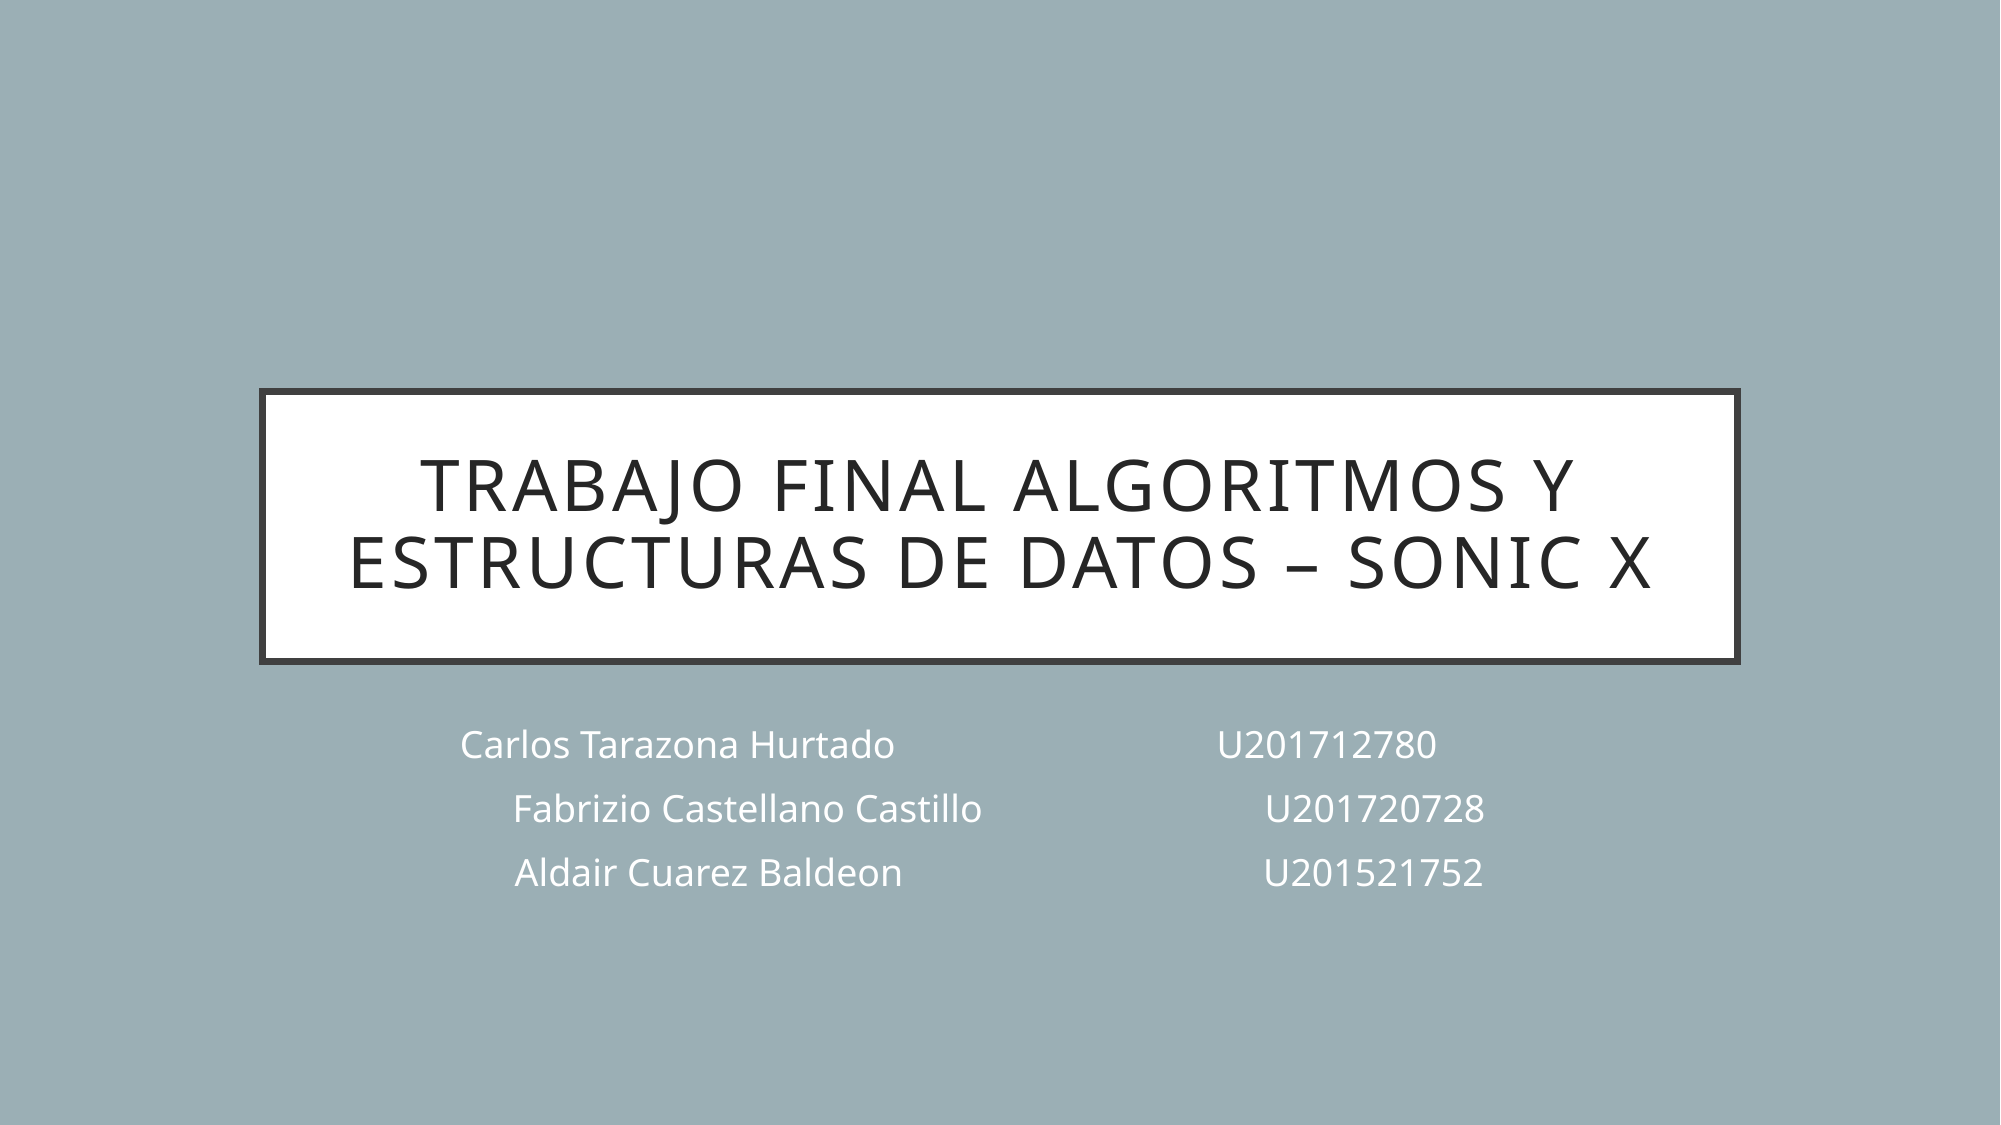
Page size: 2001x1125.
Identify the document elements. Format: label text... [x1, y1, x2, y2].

title Trabajo final algoritmos y estructuras de datos – Sonic X [259, 388, 1741, 665]
subtitle Carlos Tarazona Hurtado U201712780 Fabrizio Castellano Castillo U201720728 Aldair Cuarez Baldeon U201521752 [442, 713, 1558, 918]
